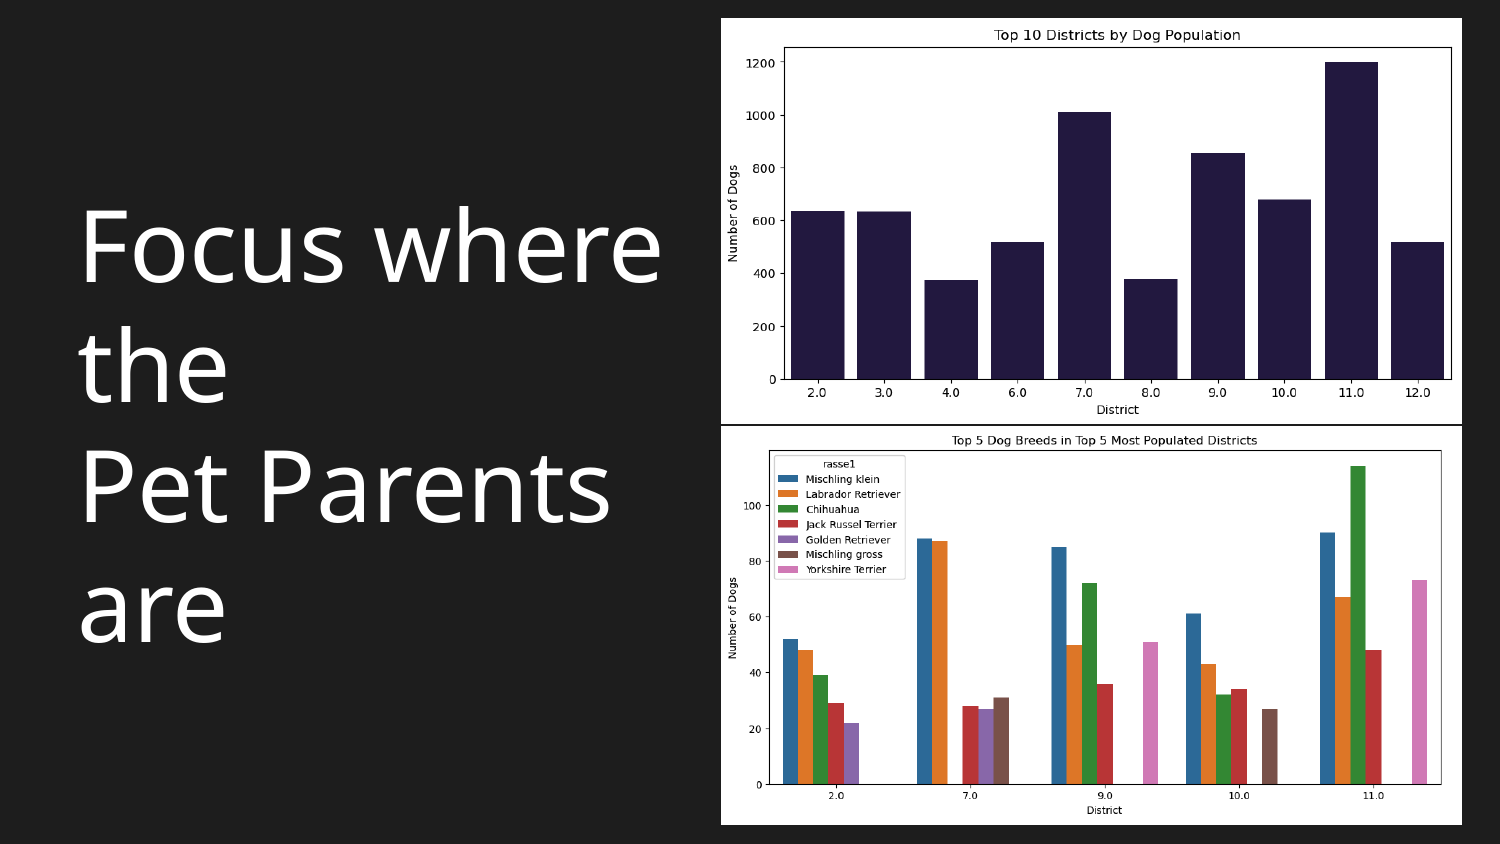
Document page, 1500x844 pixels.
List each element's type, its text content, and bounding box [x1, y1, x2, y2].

picture [721, 426, 1462, 826]
title Focus where the Pet Parents are [62, 167, 688, 337]
picture [721, 18, 1462, 424]
